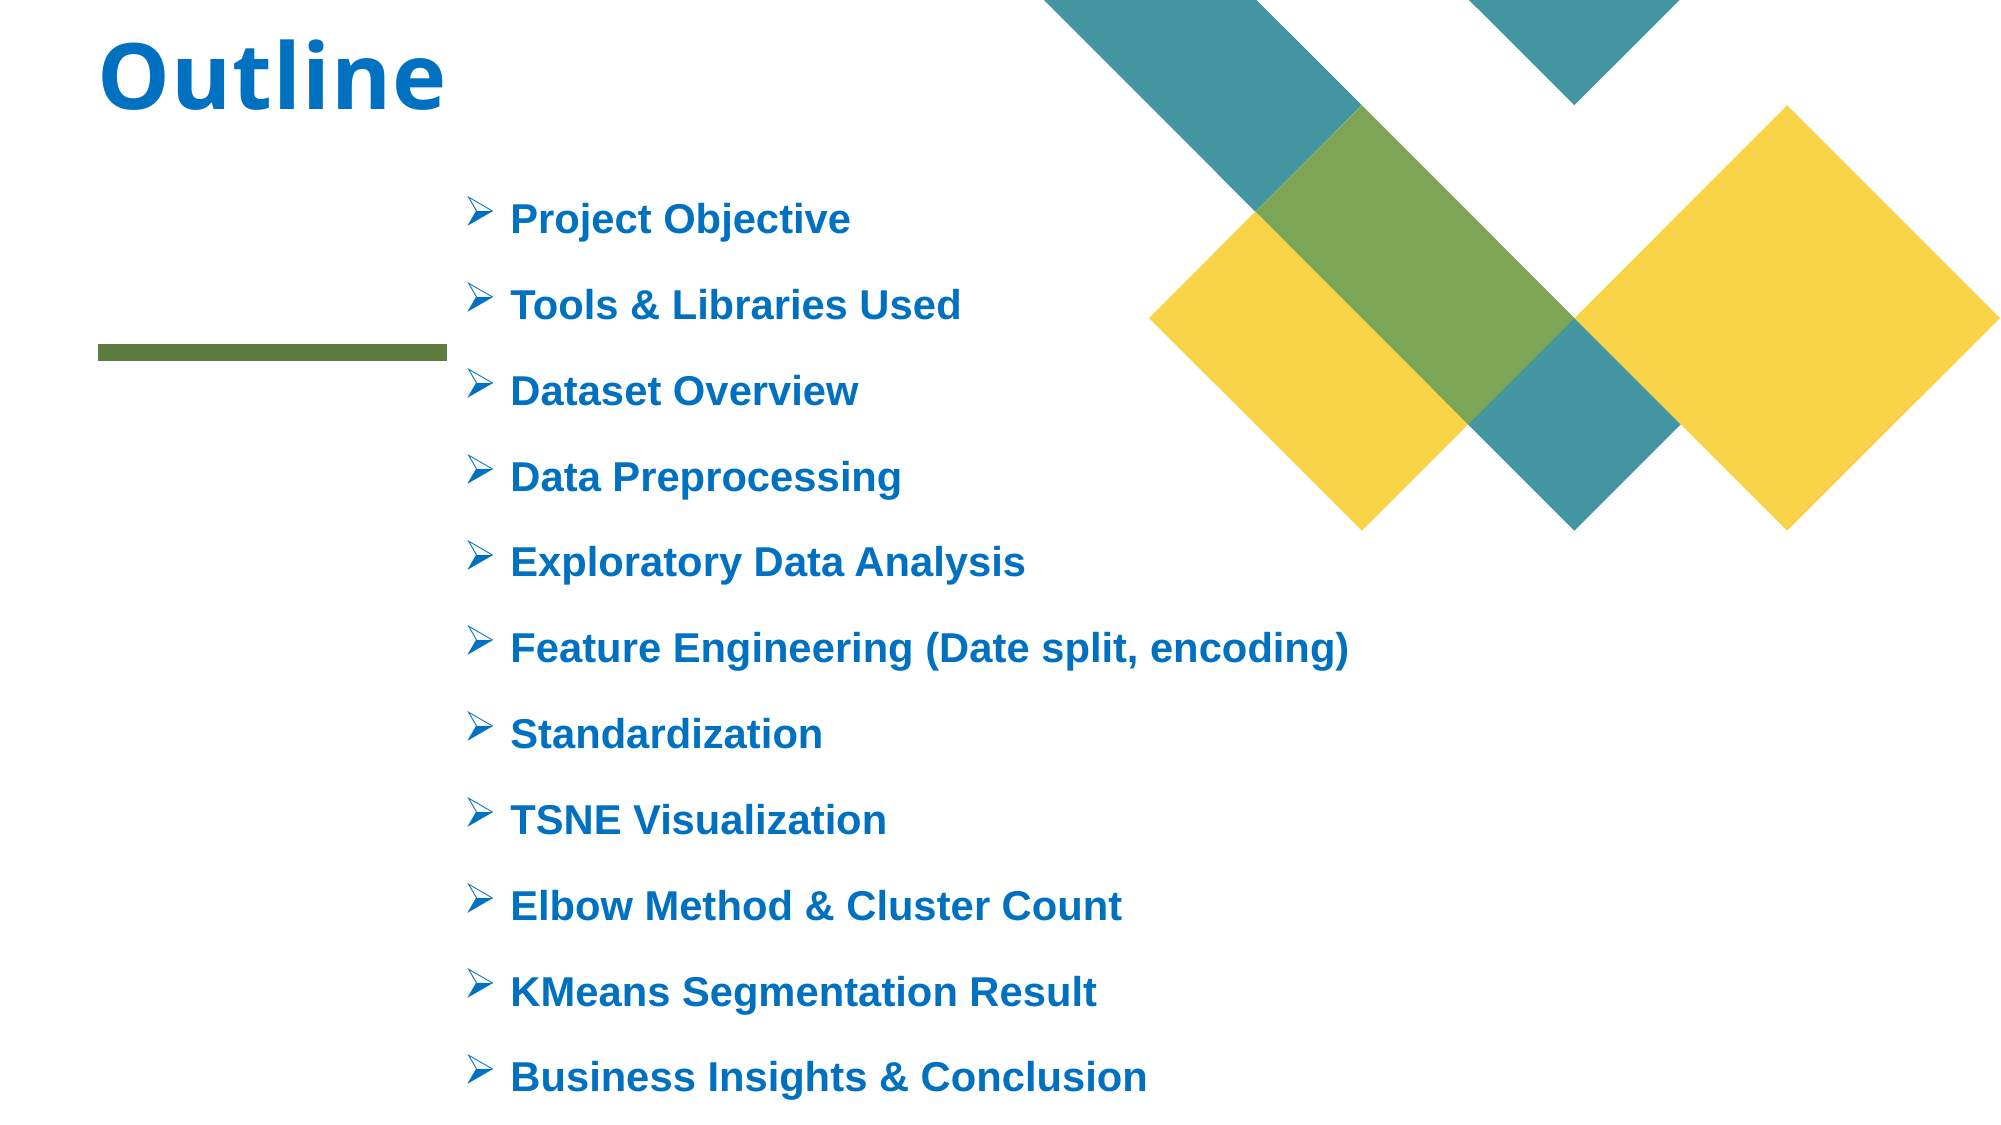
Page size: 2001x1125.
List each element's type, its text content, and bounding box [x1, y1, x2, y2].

list Project Objective Tools & Libraries Used Dataset Overview Data Preprocessing Exploratory Data Analysis Feature Engineering (Date split, encoding) Standardization TSNE Visualization Elbow Method & Cluster Count KMeans Segmentation Result Business Insights & Conclusion [463, 126, 1483, 1094]
title Outline [97, 31, 1211, 127]
